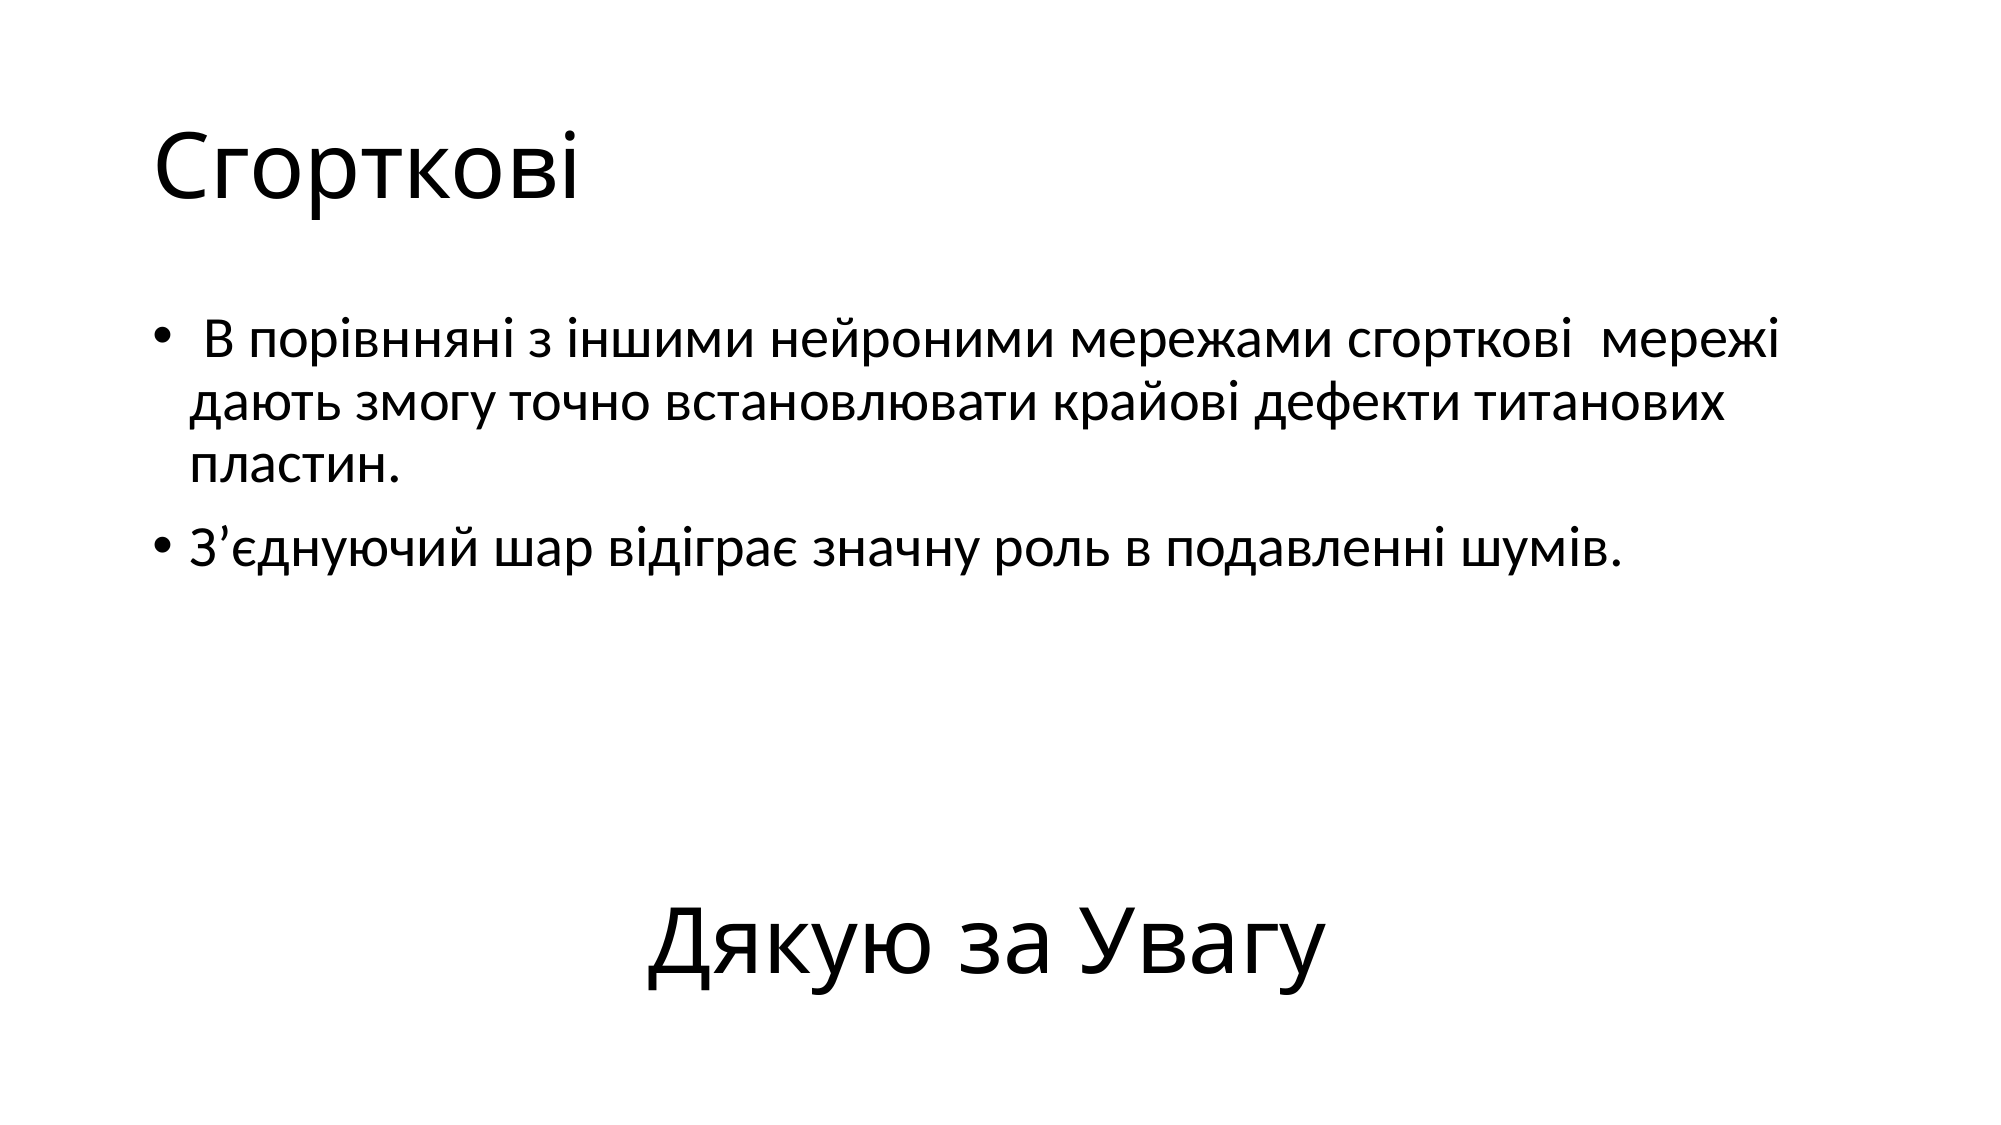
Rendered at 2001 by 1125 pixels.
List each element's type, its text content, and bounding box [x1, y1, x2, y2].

title Сгорткові [137, 59, 1863, 278]
list В порівнняні з іншими нейроними мережами сгорткові мережі дають змогу точно встановлювати крайові дефекти титанових пластин. З’єднуючий шар відіграє значну роль в подавленні шумів. [137, 299, 1863, 834]
text_box Дякую за Увагу [137, 834, 1863, 1053]
